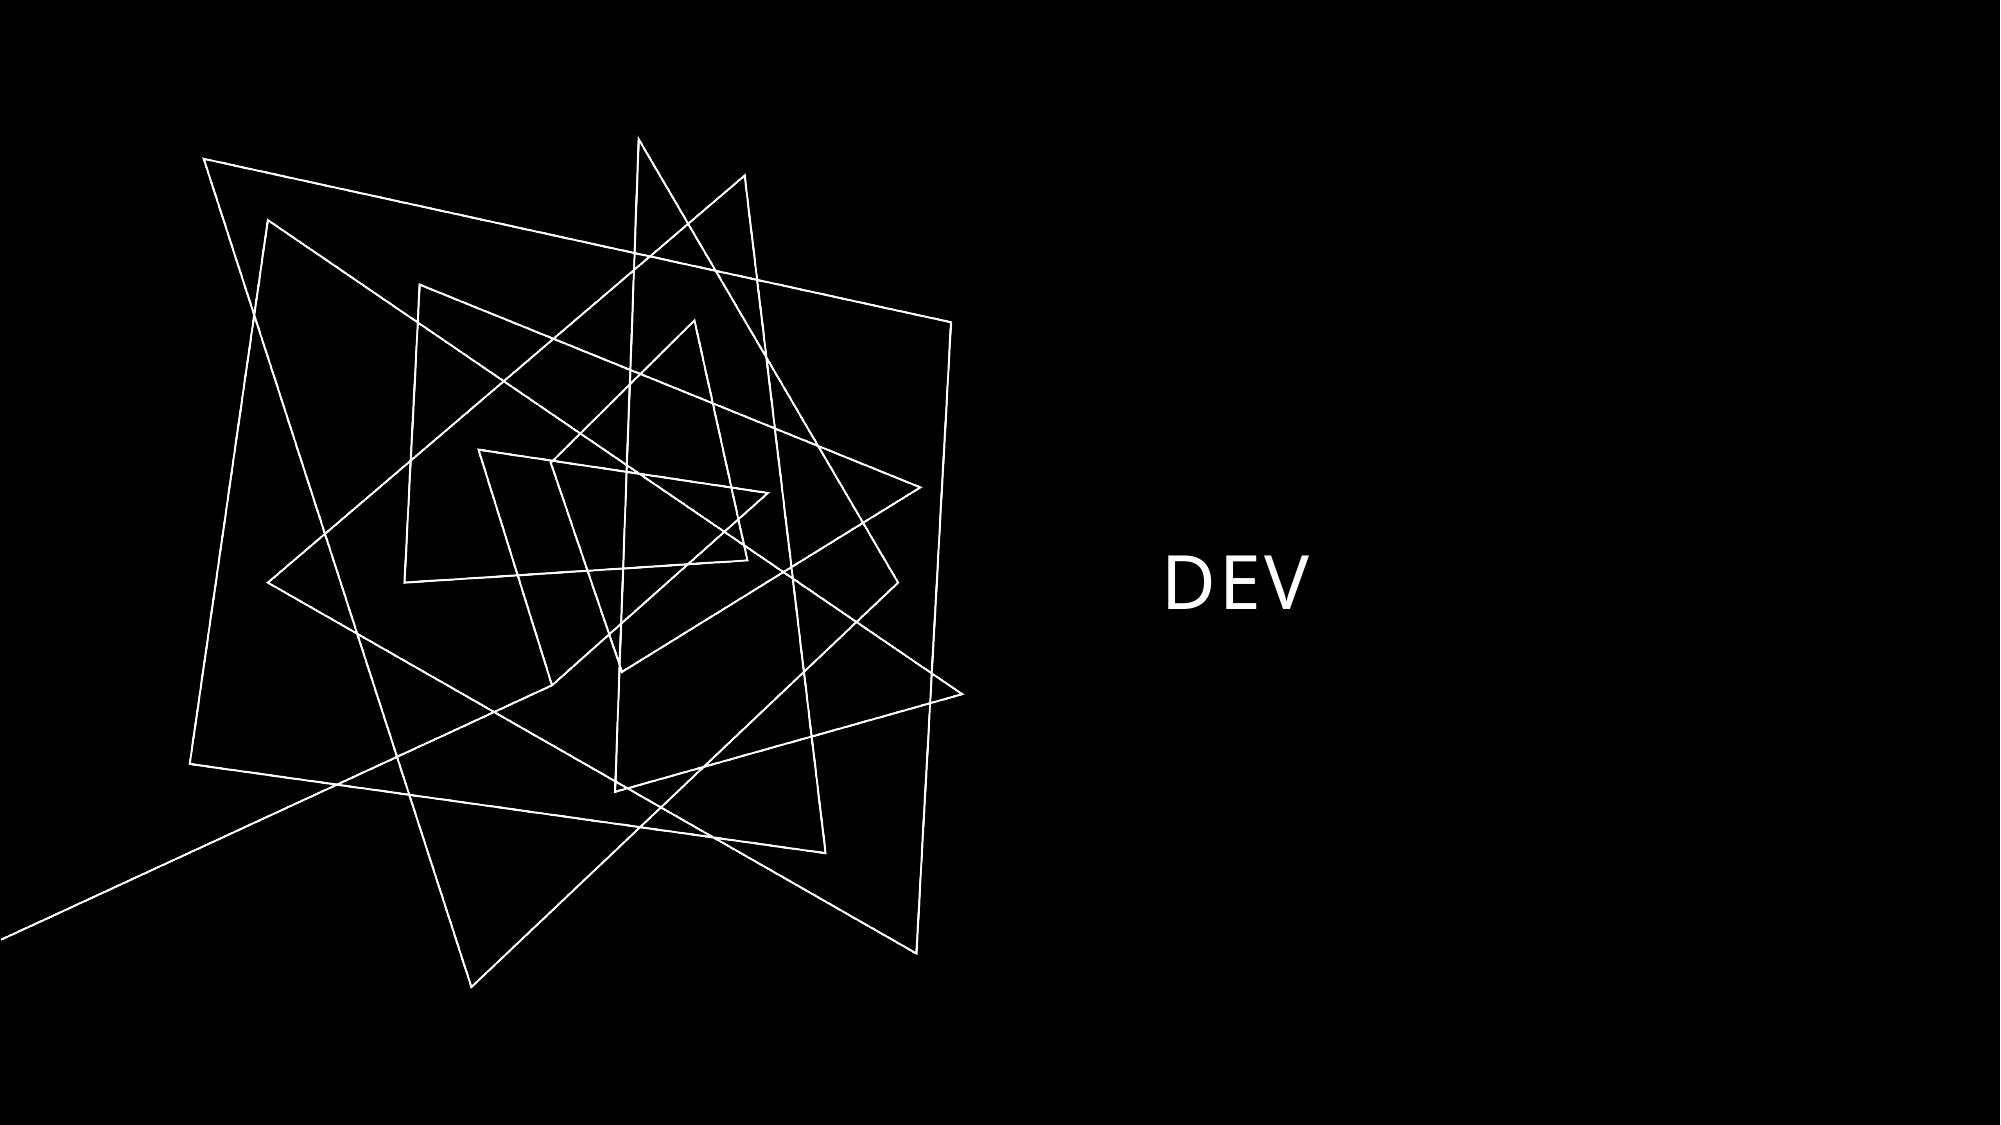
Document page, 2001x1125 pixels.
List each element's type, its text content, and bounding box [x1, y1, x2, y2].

title dev [1146, 352, 1833, 634]
picture [0, 135, 965, 989]
